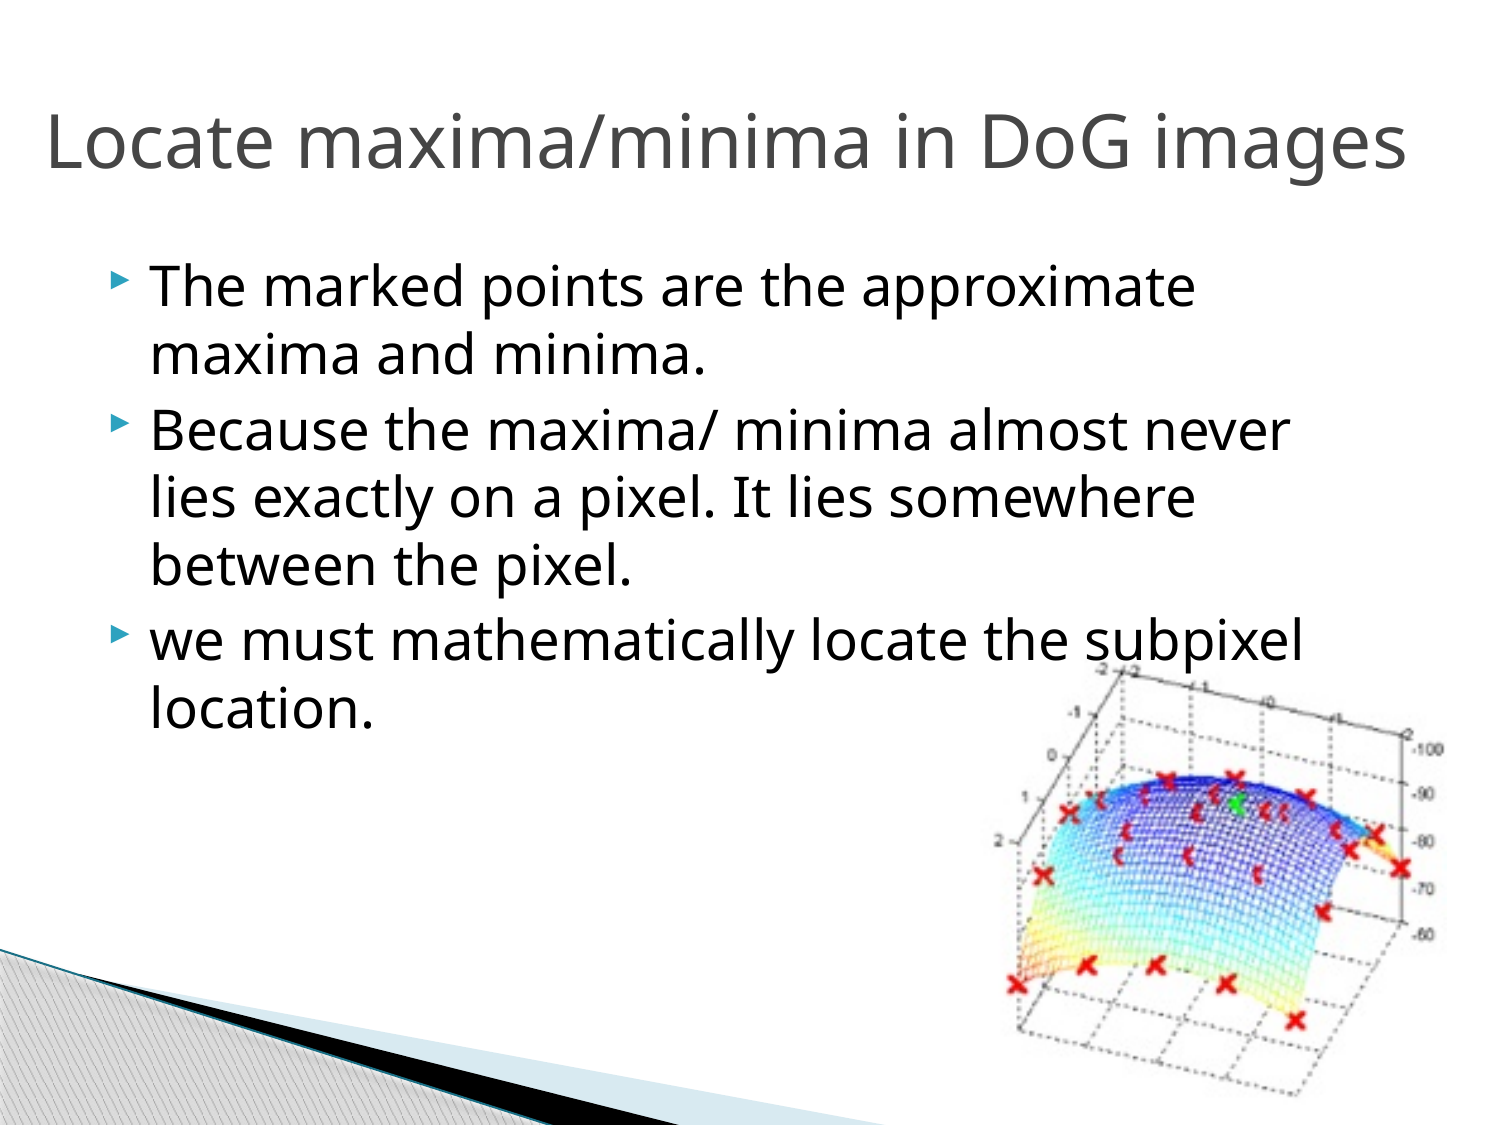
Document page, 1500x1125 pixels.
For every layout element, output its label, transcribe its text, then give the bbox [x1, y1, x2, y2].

picture [962, 633, 1448, 1106]
list The marked points are the approximate maxima and minima. Because the maxima/ minima almost never lies exactly on a pixel. It lies somewhere between the pixel. we must mathematically locate the subpixel location. [75, 243, 1400, 1125]
title Locate maxima/minima in DoG images [29, 45, 1484, 233]
